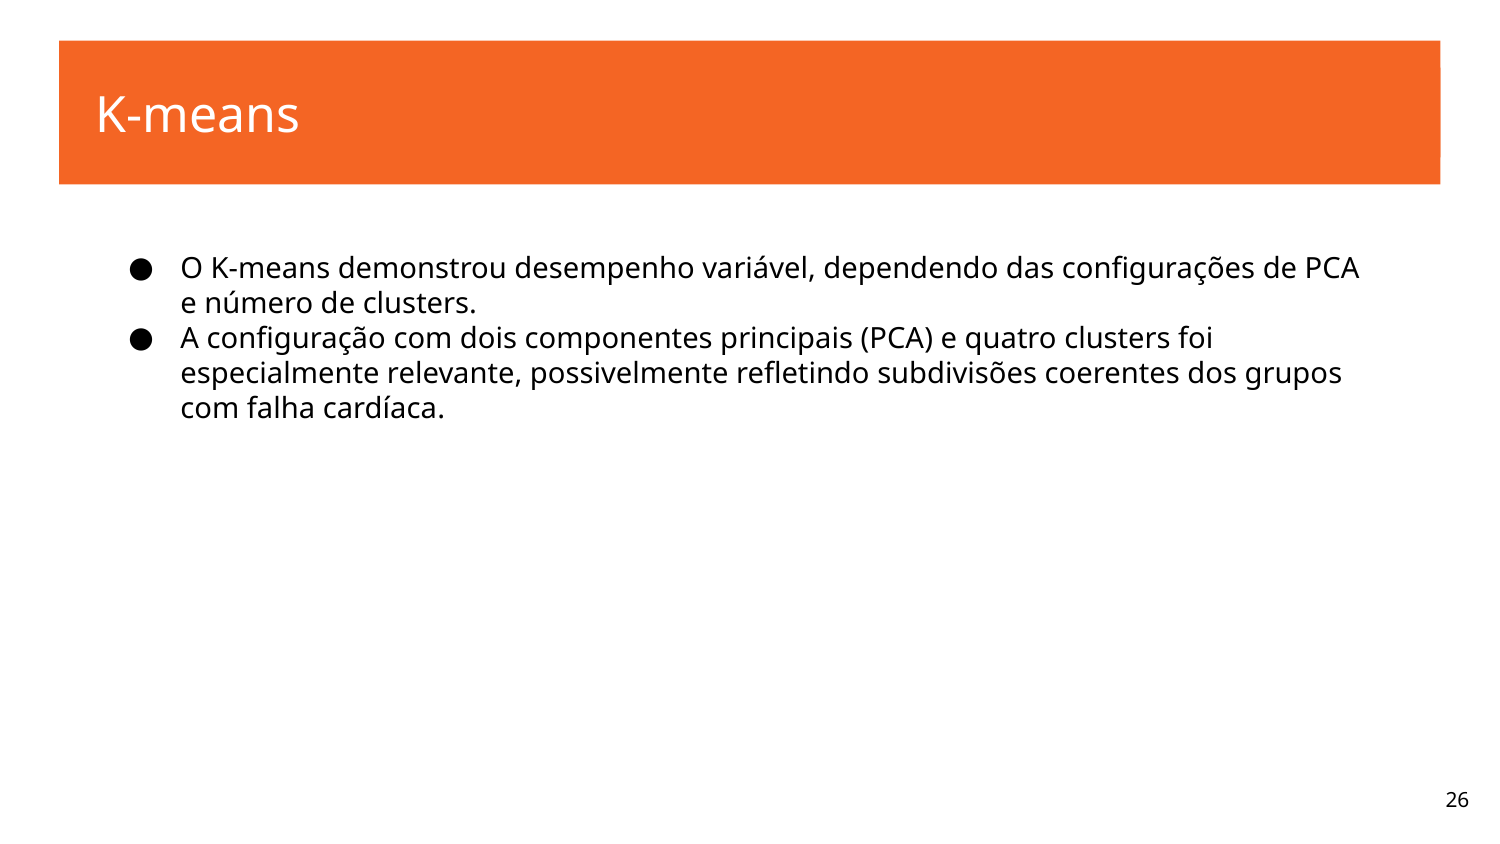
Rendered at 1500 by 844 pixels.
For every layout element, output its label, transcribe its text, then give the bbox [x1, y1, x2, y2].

text_box O K-means demonstrou desempenho variável, dependendo das configurações de PCA e número de clusters. A configuração com dois componentes principais (PCA) e quatro clusters foi especialmente relevante, possivelmente refletindo subdivisões coerentes dos grupos com falha cardíaca. [90, 234, 1394, 682]
text_box K-means [80, 67, 1441, 158]
slide_number ‹#› [1394, 769, 1484, 834]
title [59, 40, 1441, 185]
